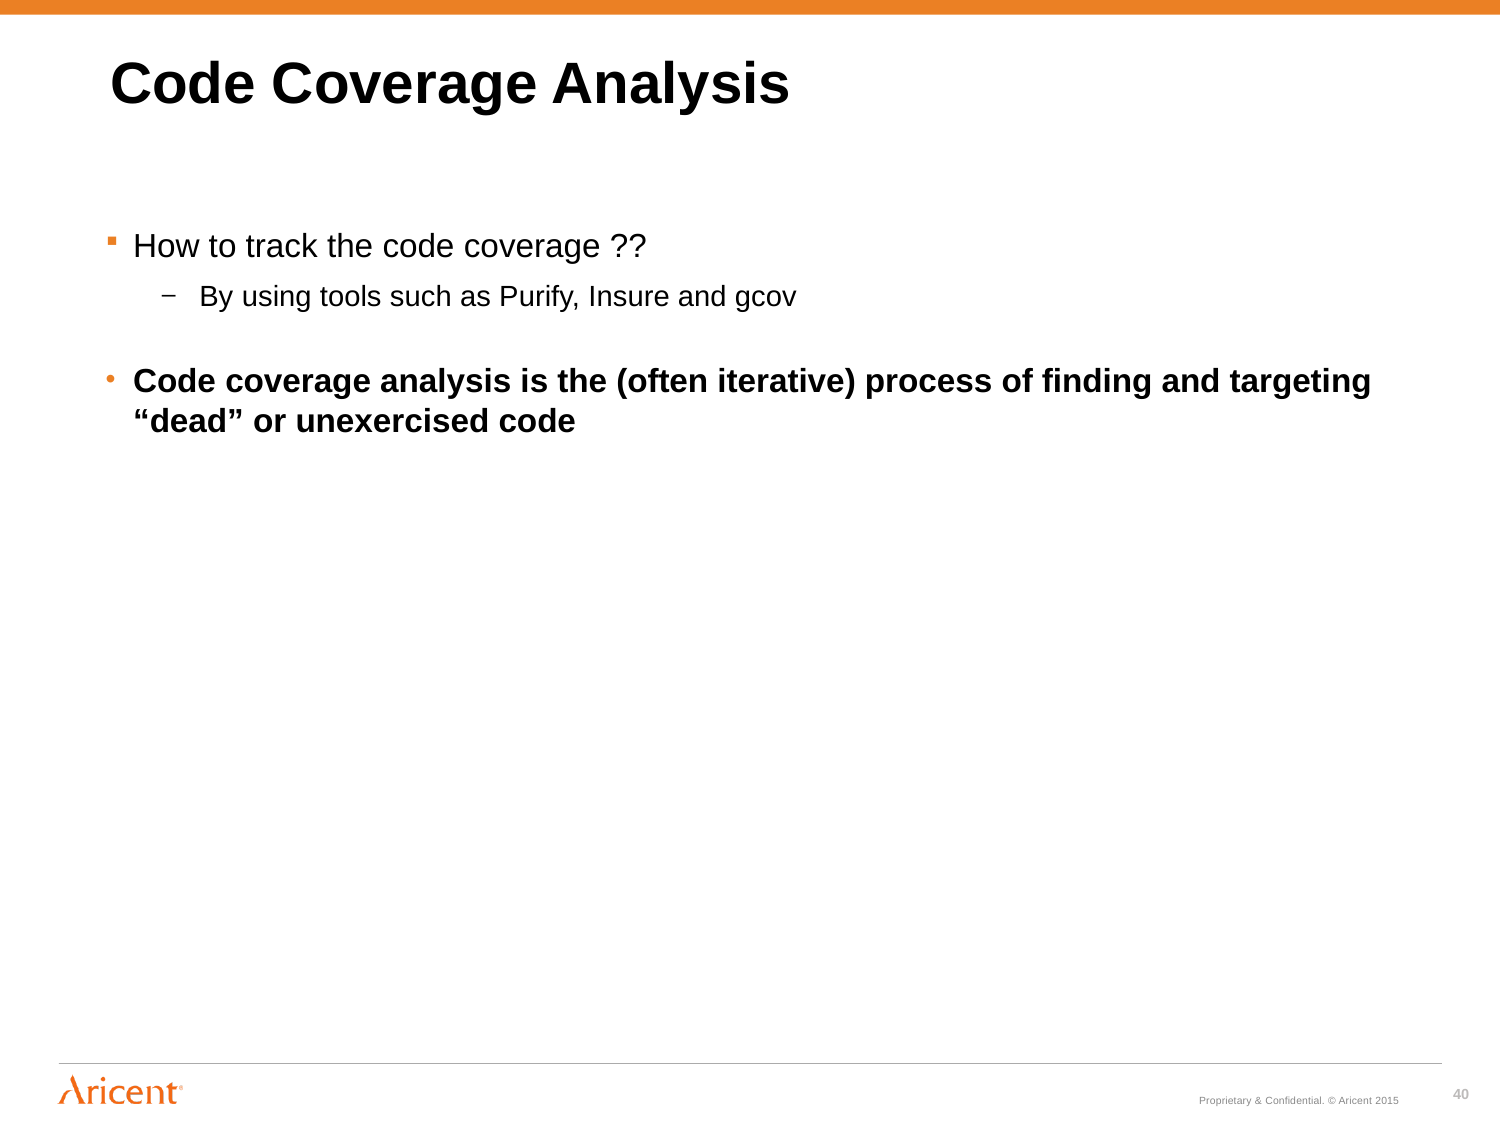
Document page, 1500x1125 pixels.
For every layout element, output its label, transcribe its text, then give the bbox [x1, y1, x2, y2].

slide_number 40 [1392, 1074, 1469, 1114]
picture [57, 1074, 183, 1104]
list How to track the code coverage ?? By using tools such as Purify, Insure and gcov Code coverage analysis is the (often iterative) process of finding and targeting “dead” or unexercised code [80, 217, 1431, 957]
title Code Coverage Analysis [110, 53, 1461, 143]
